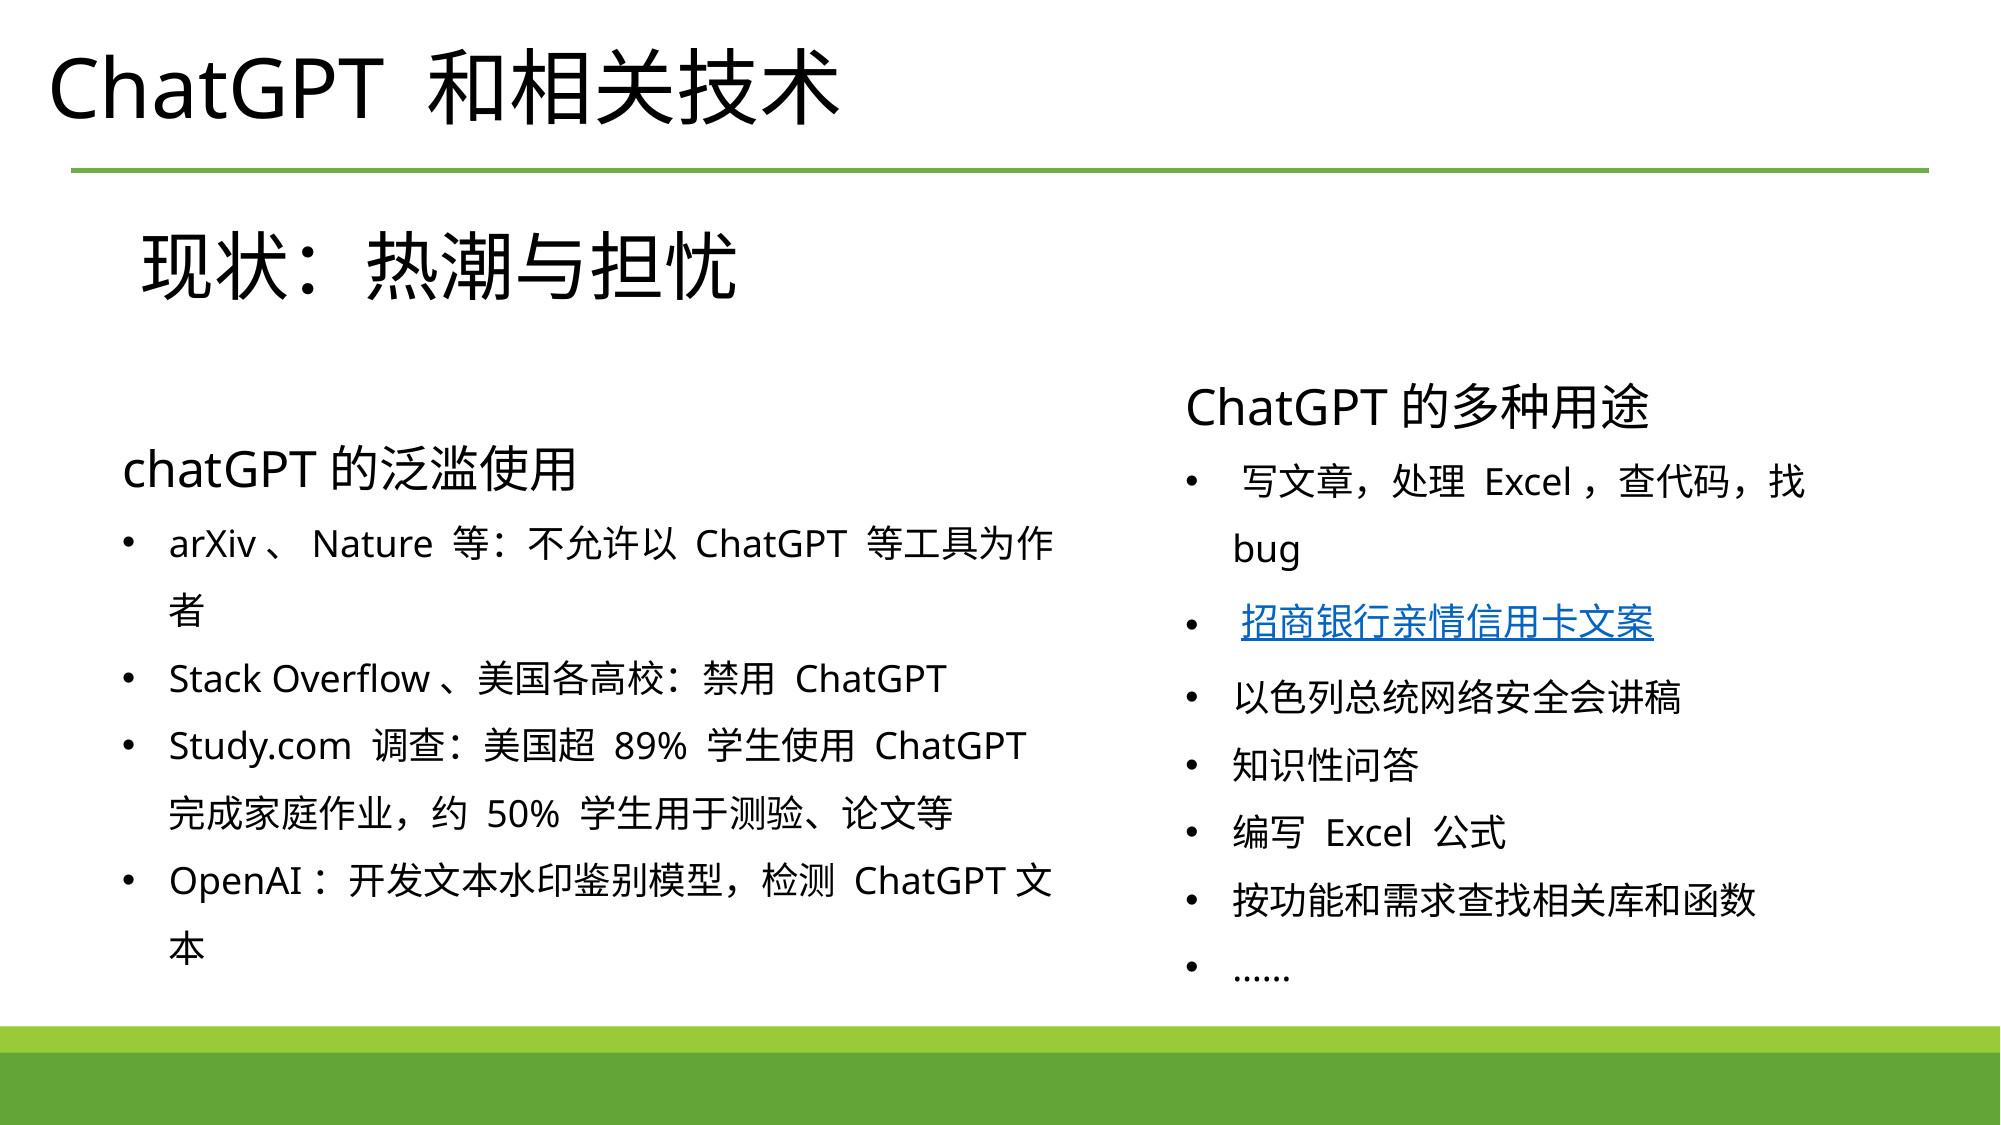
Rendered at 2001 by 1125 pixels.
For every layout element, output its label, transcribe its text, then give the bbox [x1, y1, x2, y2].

picture [0, 0, 2001, 1125]
text_box 现状：热潮与担忧 [124, 212, 755, 317]
title ChatGPT 和相关技术 [32, 35, 908, 148]
text_box ChatGPT的多种用途 ​写文章，处理 Excel，查代码，找 bug ​招商银行亲情信用卡文案 以色列总统网络安全会讲稿 知识性问答 编写 Excel 公式 按功能和需求查找相关库和函数 …… [1170, 337, 1893, 997]
text_box chatGPT的泛滥使用 arXiv、Nature 等：不允许以 ChatGPT 等工具为作者 Stack Overflow、美国各高校：禁用 ChatGPT Study.com 调查：美国超 89% 学生使用 ChatGPT 完成家庭作业，约 50% 学生用于测验、论文等 OpenAI：开发文本水印鉴别模型，检测 ChatGPT文本 [107, 399, 1089, 977]
